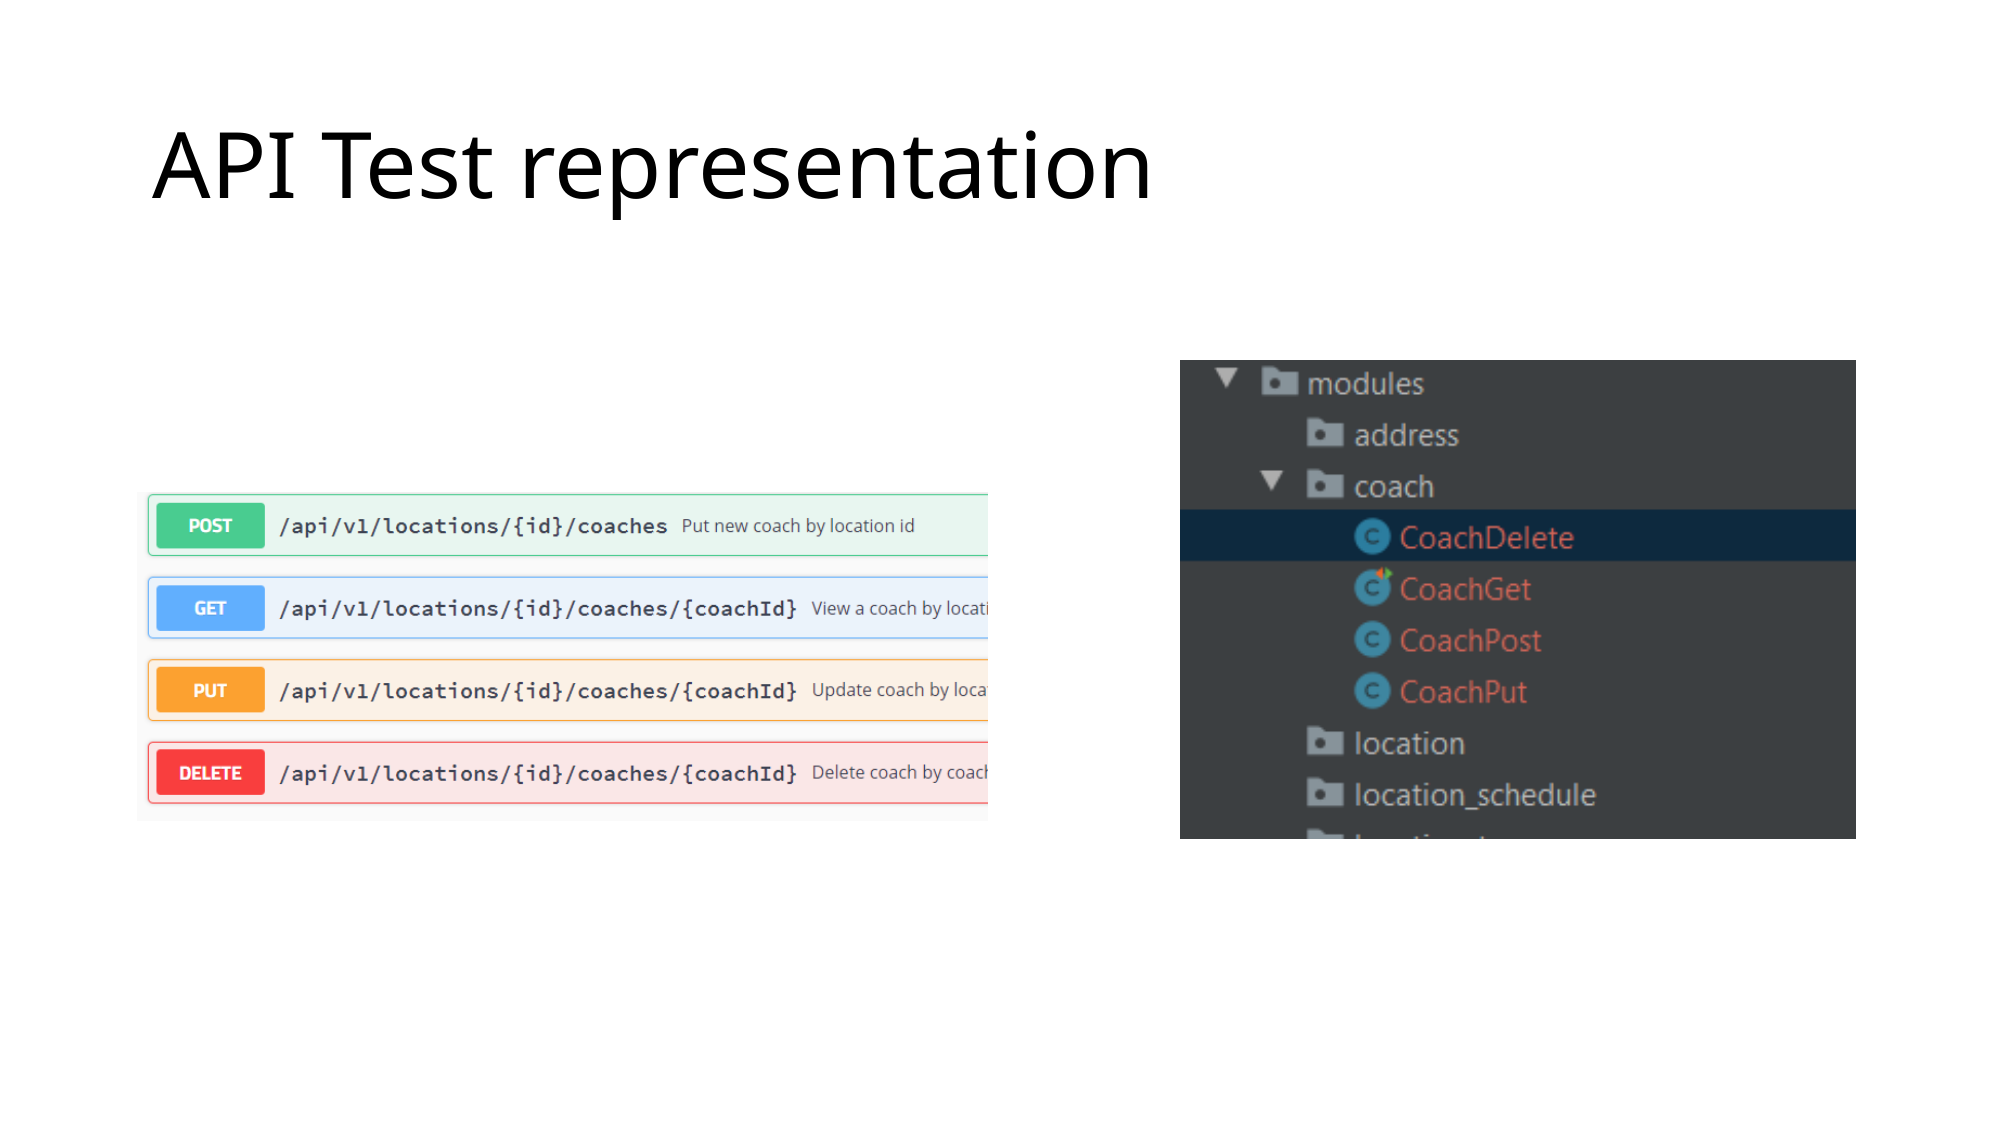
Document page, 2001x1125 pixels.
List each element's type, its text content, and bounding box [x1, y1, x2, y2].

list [137, 492, 988, 821]
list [1180, 360, 1856, 839]
title API Test representation [137, 59, 1863, 278]
